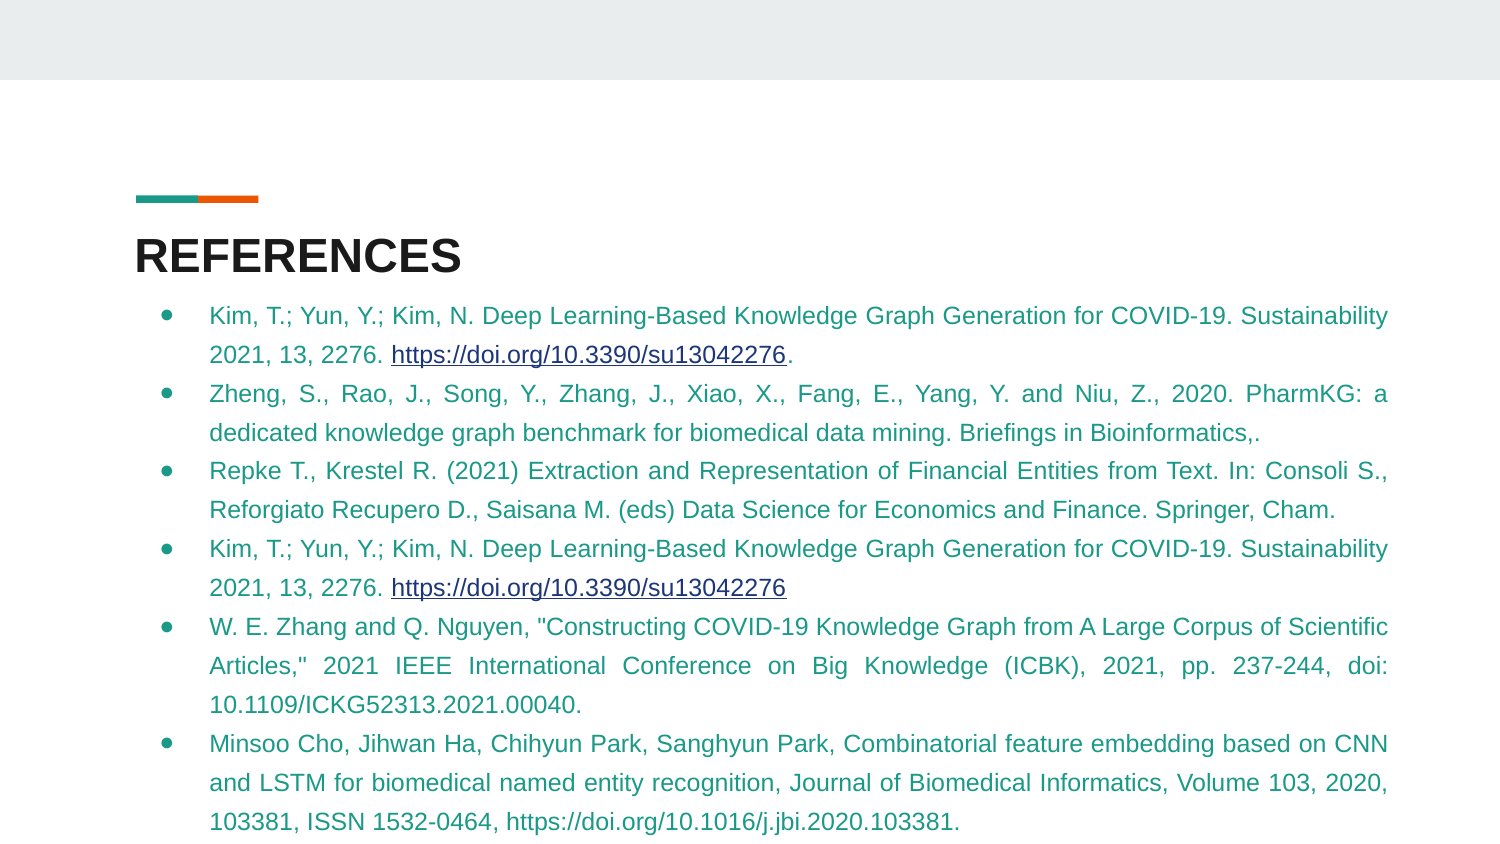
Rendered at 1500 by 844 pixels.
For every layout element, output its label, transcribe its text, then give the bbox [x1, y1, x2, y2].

list Kim, T.; Yun, Y.; Kim, N. Deep Learning-Based Knowledge Graph Generation for COVID-19. Sustainability 2021, 13, 2276. https://doi.org/10.3390/su13042276. Zheng, S., Rao, J., Song, Y., Zhang, J., Xiao, X., Fang, E., Yang, Y. and Niu, Z., 2020. PharmKG: a dedicated knowledge graph benchmark for biomedical data mining. Briefings in Bioinformatics,. Repke T., Krestel R. (2021) Extraction and Representation of Financial Entities from Text. In: Consoli S., Reforgiato Recupero D., Saisana M. (eds) Data Science for Economics and Finance. Springer, Cham. Kim, T.; Yun, Y.; Kim, N. Deep Learning-Based Knowledge Graph Generation for COVID-19. Sustainability 2021, 13, 2276. https://doi.org/10.3390/su13042276 W. E. Zhang and Q. Nguyen, "Constructing COVID-19 Knowledge Graph from A Large Corpus of Scientific Articles," 2021 IEEE International Conference on Big Knowledge (ICBK), 2021, pp. 237-244, doi: 10.1109/ICKG52313.2021.00040. Minsoo Cho, Jihwan Ha, Chihyun Park, Sanghyun Park, Combinatorial feature embedding based on CNN and LSTM for biomedical named entity recognition, Journal of Biomedical Informatics, Volume 103, 2020, 103381, ISSN 1532-0464, https://doi.org/10.1016/j.jbi.2020.103381. [119, 275, 1407, 833]
title REFERENCES [119, 209, 1381, 275]
